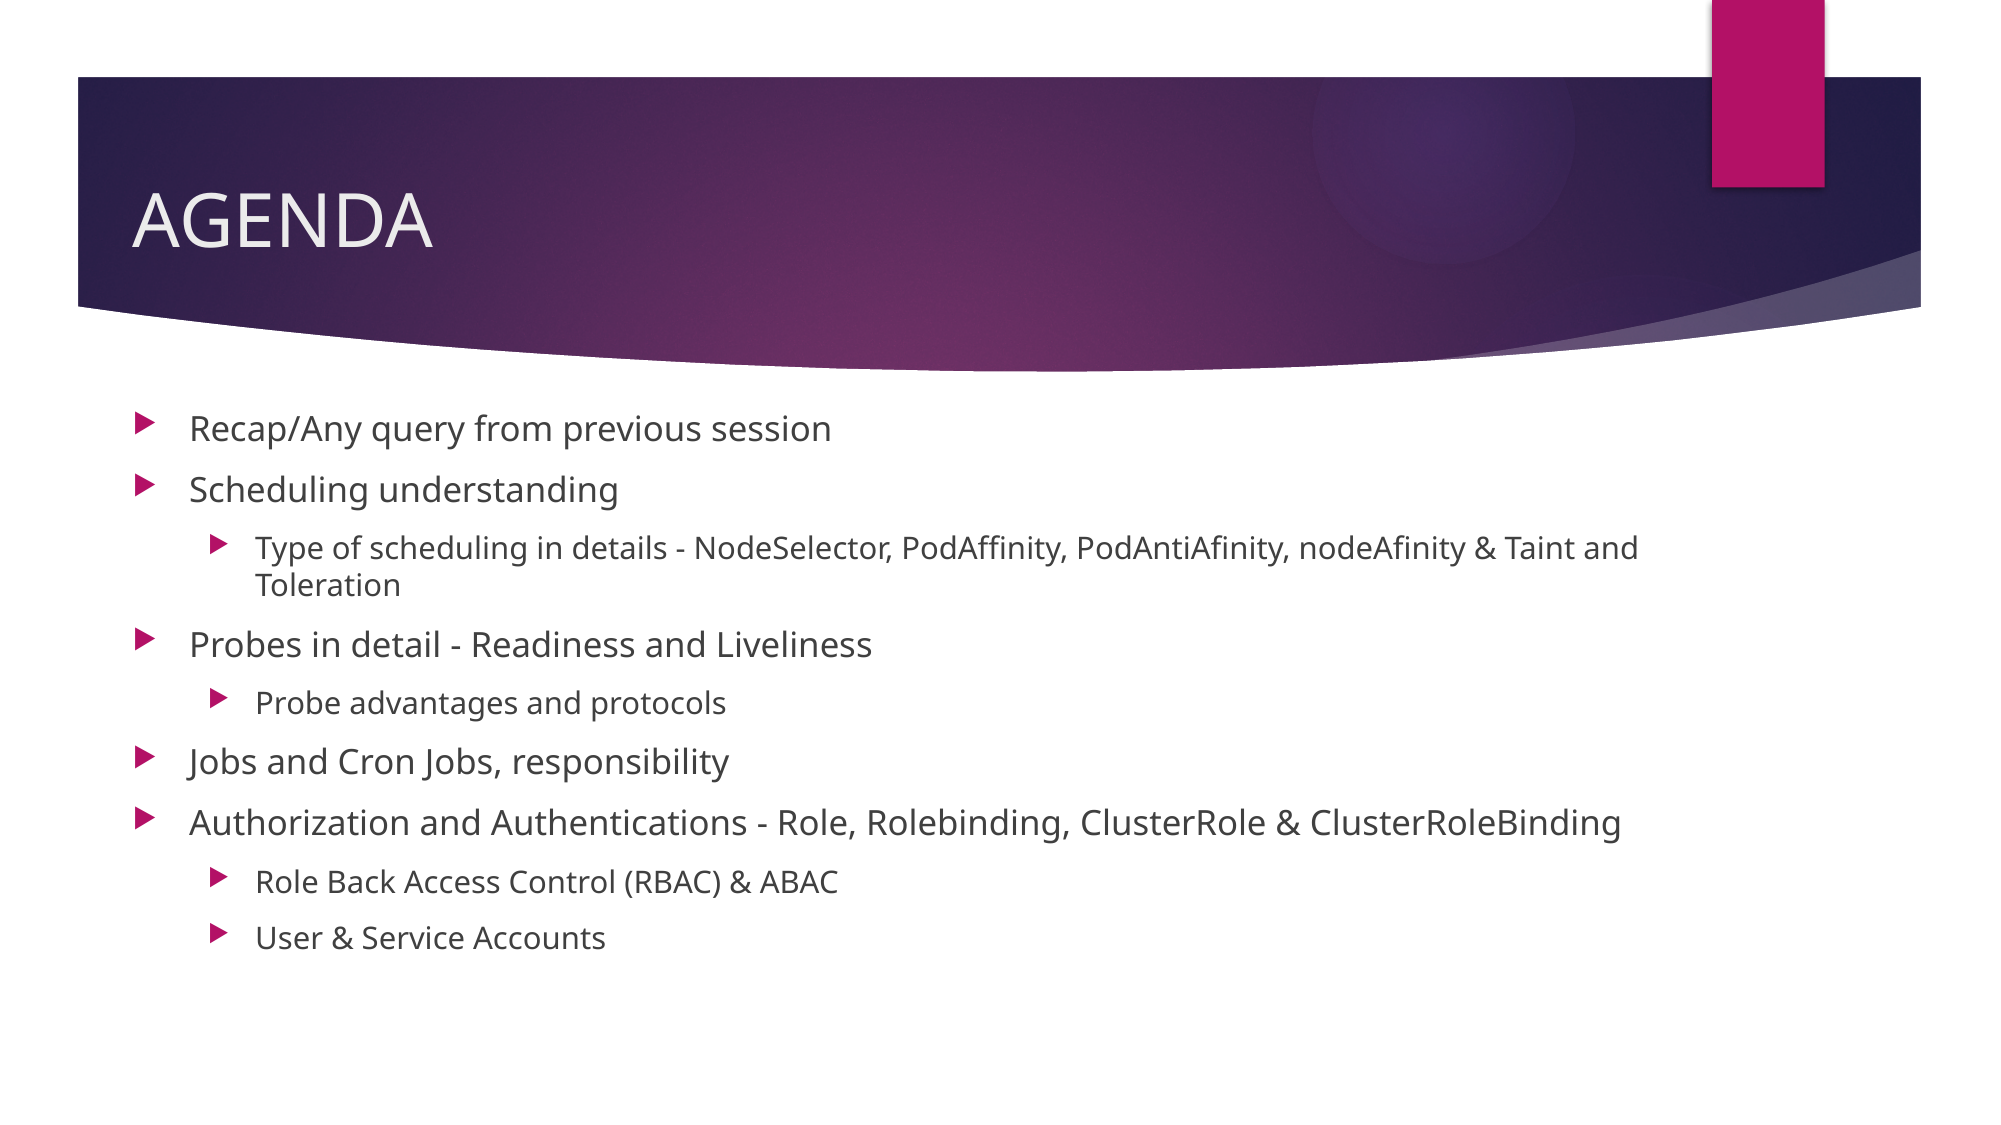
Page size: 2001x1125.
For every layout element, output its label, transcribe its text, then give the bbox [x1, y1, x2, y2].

text_box Recap/Any query from previous session Scheduling understanding Type of scheduling in details - NodeSelector, PodAffinity, PodAntiAfinity, nodeAfinity & Taint and Toleration Probes in detail - Readiness and Liveliness Probe advantages and protocols Jobs and Cron Jobs, responsibility Authorization and Authentications - Role, Rolebinding, ClusterRole & ClusterRoleBinding Role Back Access Control (RBAC) & ABAC User & Service Accounts [117, 398, 1662, 1011]
title AGENDA [117, 159, 1627, 276]
